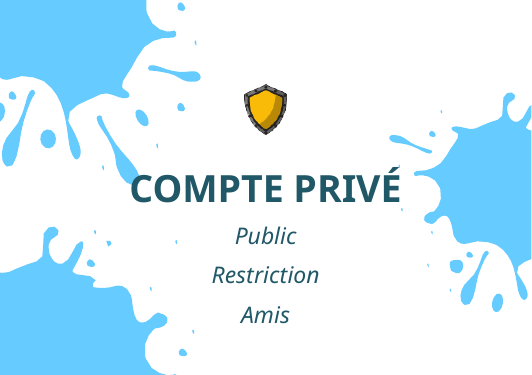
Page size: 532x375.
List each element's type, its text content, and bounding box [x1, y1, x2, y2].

picture [244, 84, 287, 135]
text_box [178, 348, 187, 357]
text_box Public [219, 213, 312, 253]
text_box COMPTE PRIVÉ [114, 157, 389, 217]
text_box Restriction [196, 253, 335, 296]
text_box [0, 0, 201, 186]
text_box [0, 226, 168, 375]
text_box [389, 92, 532, 313]
text_box Amis [226, 293, 306, 336]
